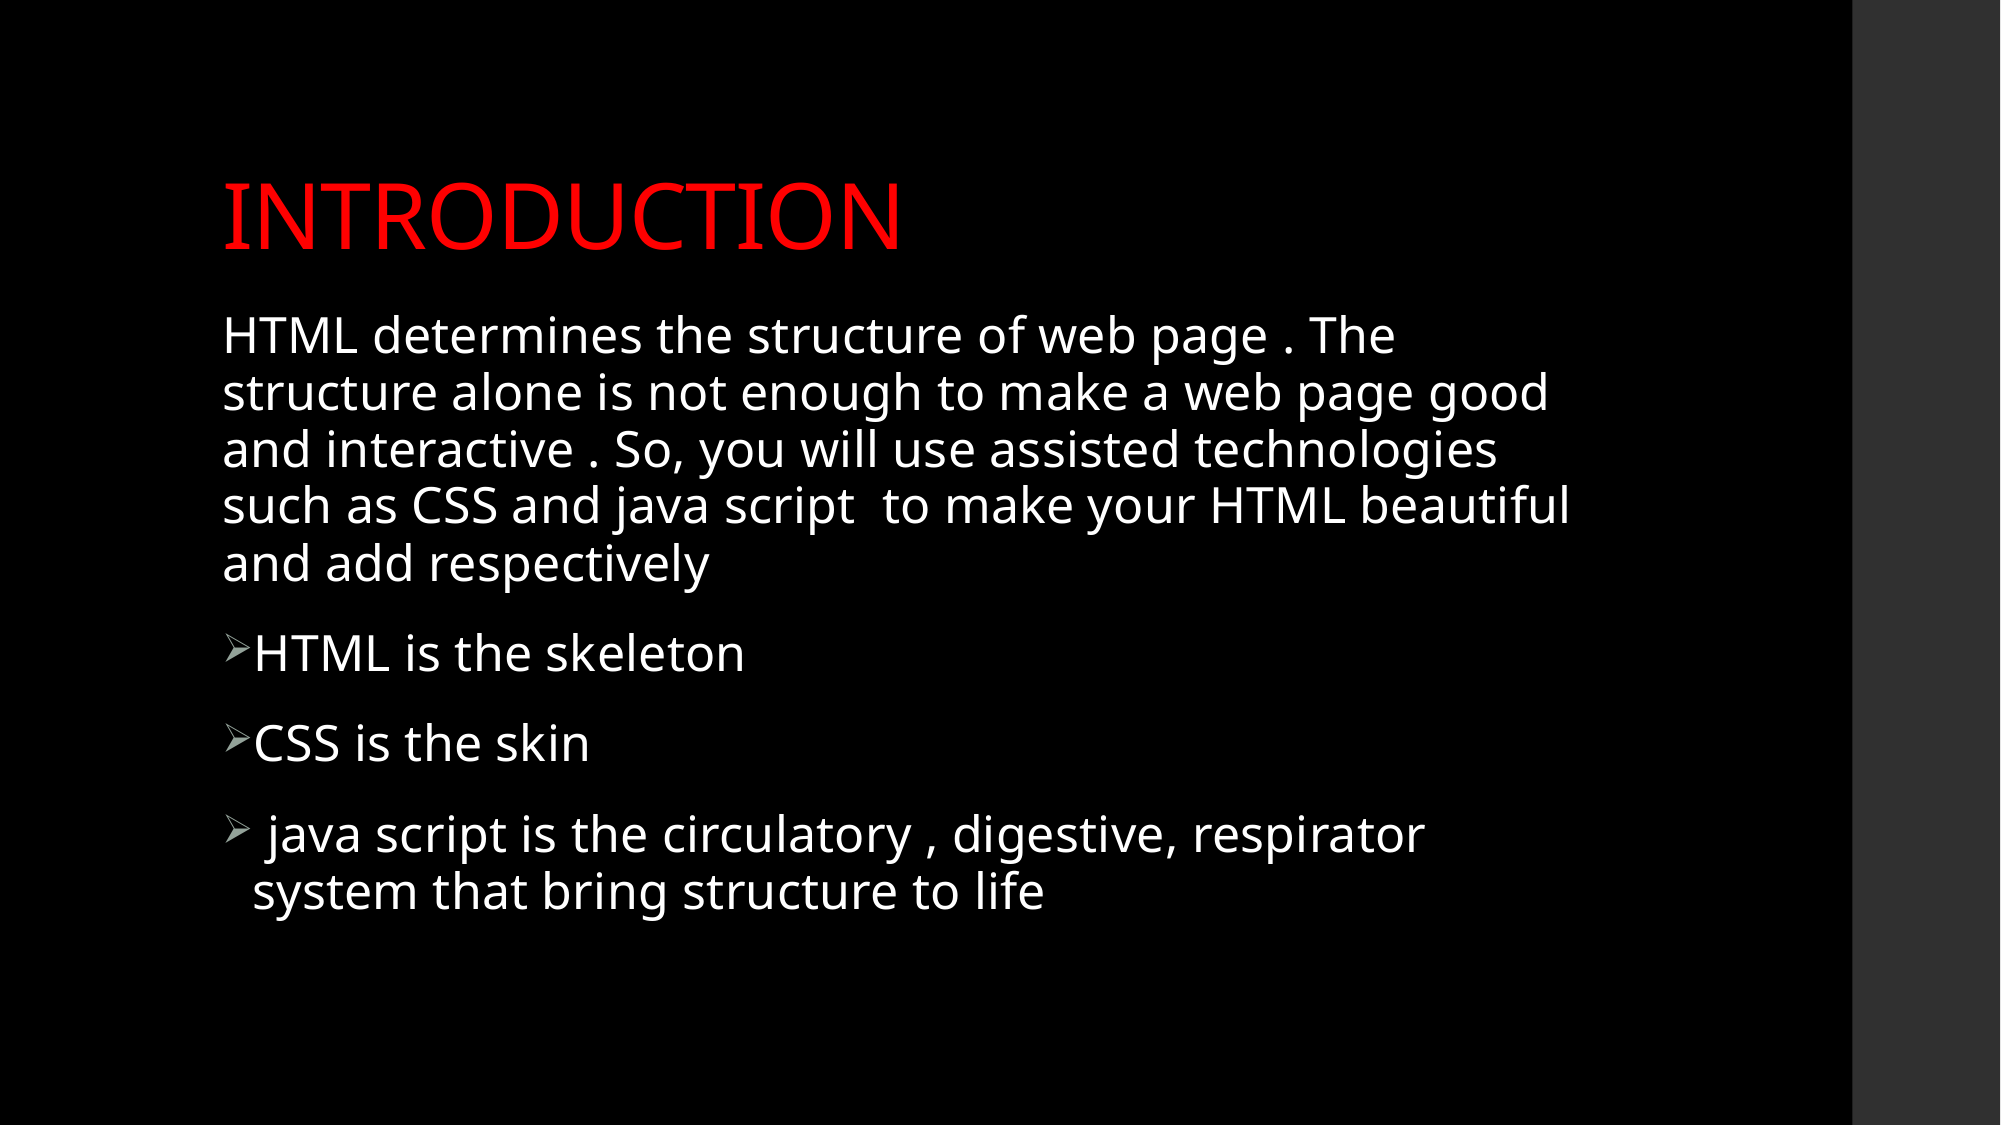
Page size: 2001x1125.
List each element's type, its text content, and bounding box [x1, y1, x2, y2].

list HTML determines the structure of web page . The structure alone is not enough to make a web page good and interactive . So, you will use assisted technologies such as CSS and java script to make your HTML beautiful and add respectively HTML is the skeleton CSS is the skin java script is the circulatory , digestive, respirator system that bring structure to life [206, 299, 1617, 1014]
title INTRODUCTION [206, 60, 1797, 278]
